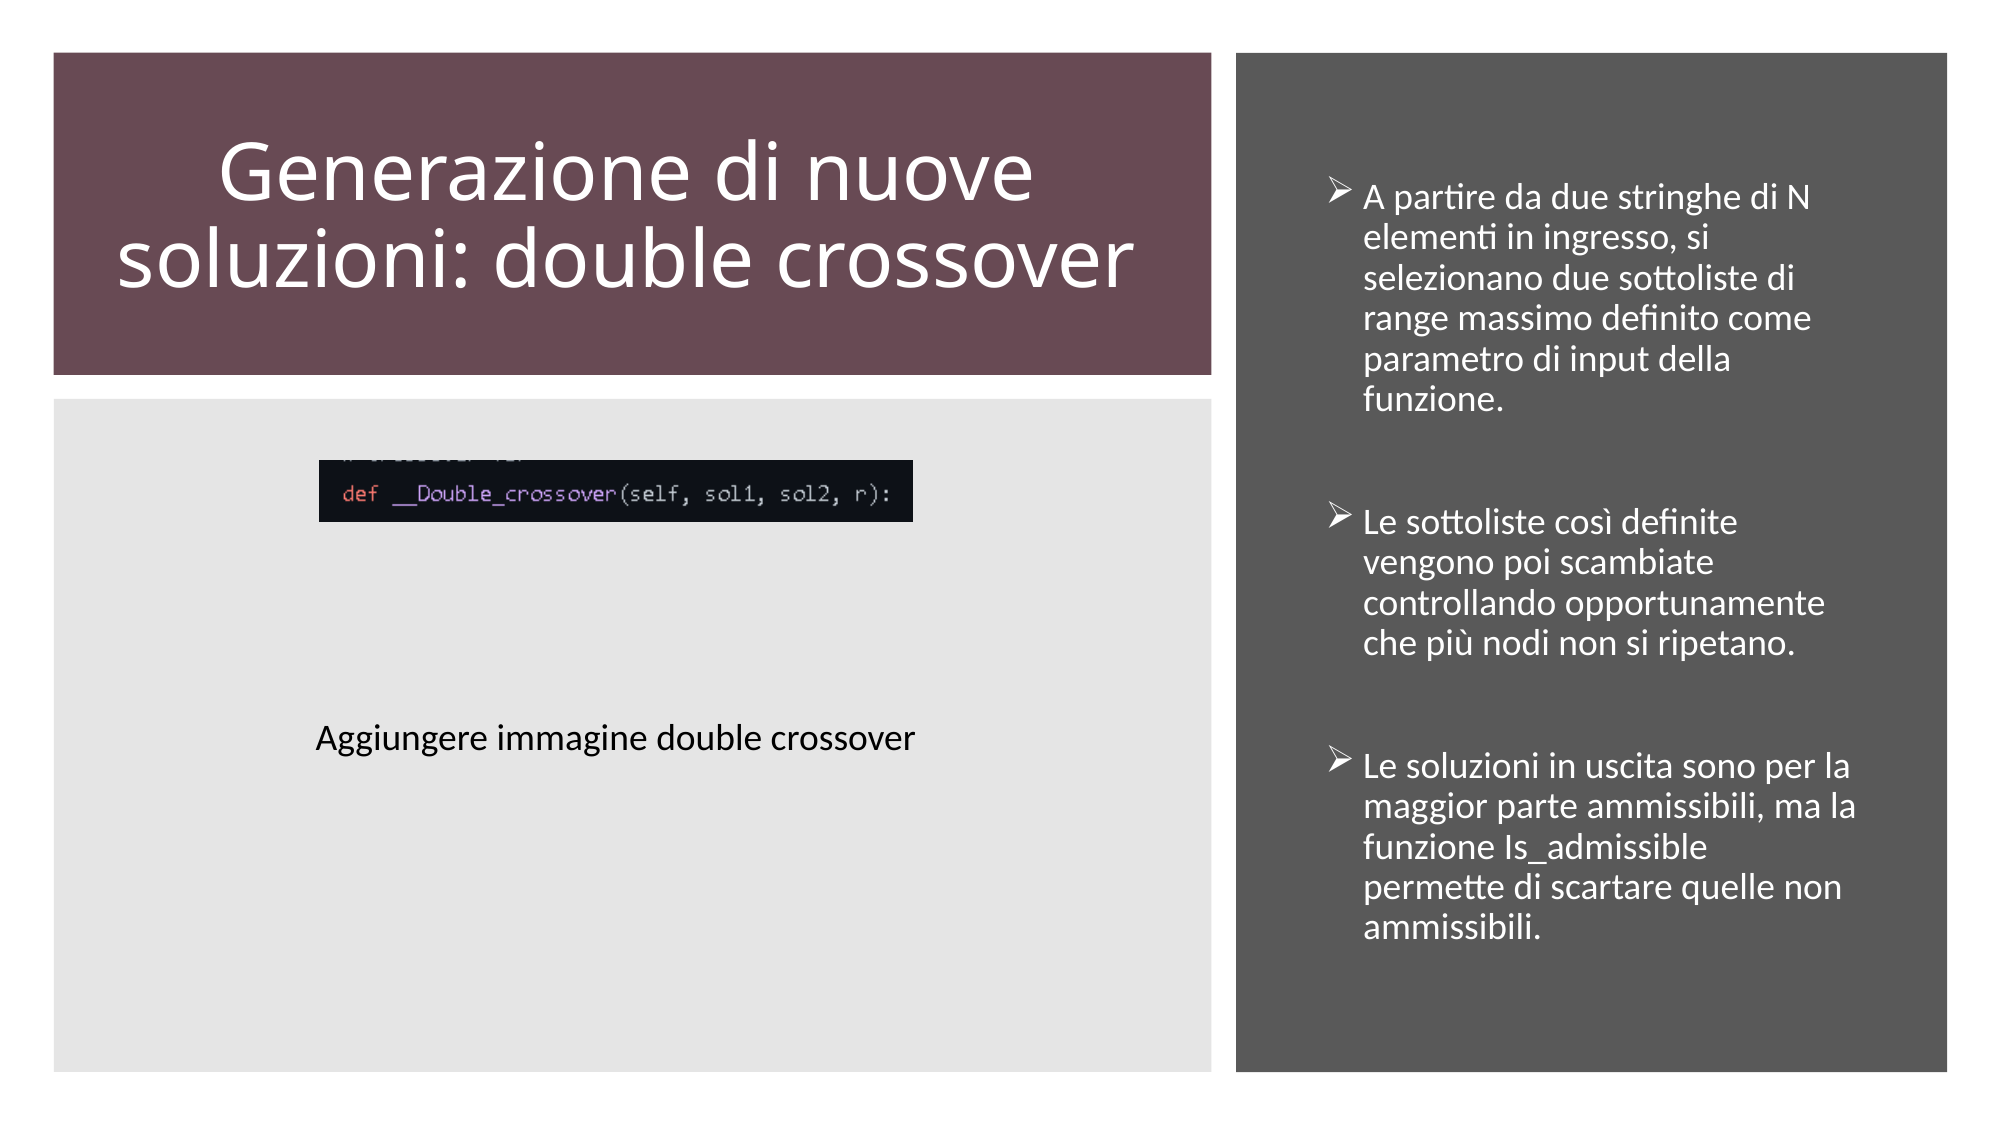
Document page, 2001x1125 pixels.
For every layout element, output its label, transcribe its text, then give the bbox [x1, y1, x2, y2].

text_box [53, 52, 1212, 376]
list A partire da due stringhe di N elementi in ingresso, si selezionano due sottoliste di range massimo definito come parametro di input della funzione. Le sottoliste così definite vengono poi scambiate controllando opportunamente che più nodi non si ripetano. Le soluzioni in uscita sono per la maggior parte ammissibili, ma la funzione Is_admissible permette di scartare quelle non ammissibili. [1310, 100, 1873, 1025]
text_box [1235, 52, 1948, 1073]
text_box Aggiungere immagine double crossover [300, 705, 932, 765]
picture [319, 460, 913, 522]
text_box [53, 398, 1212, 1073]
title Generazione di nuove soluzioni: double crossover [85, 84, 1168, 352]
